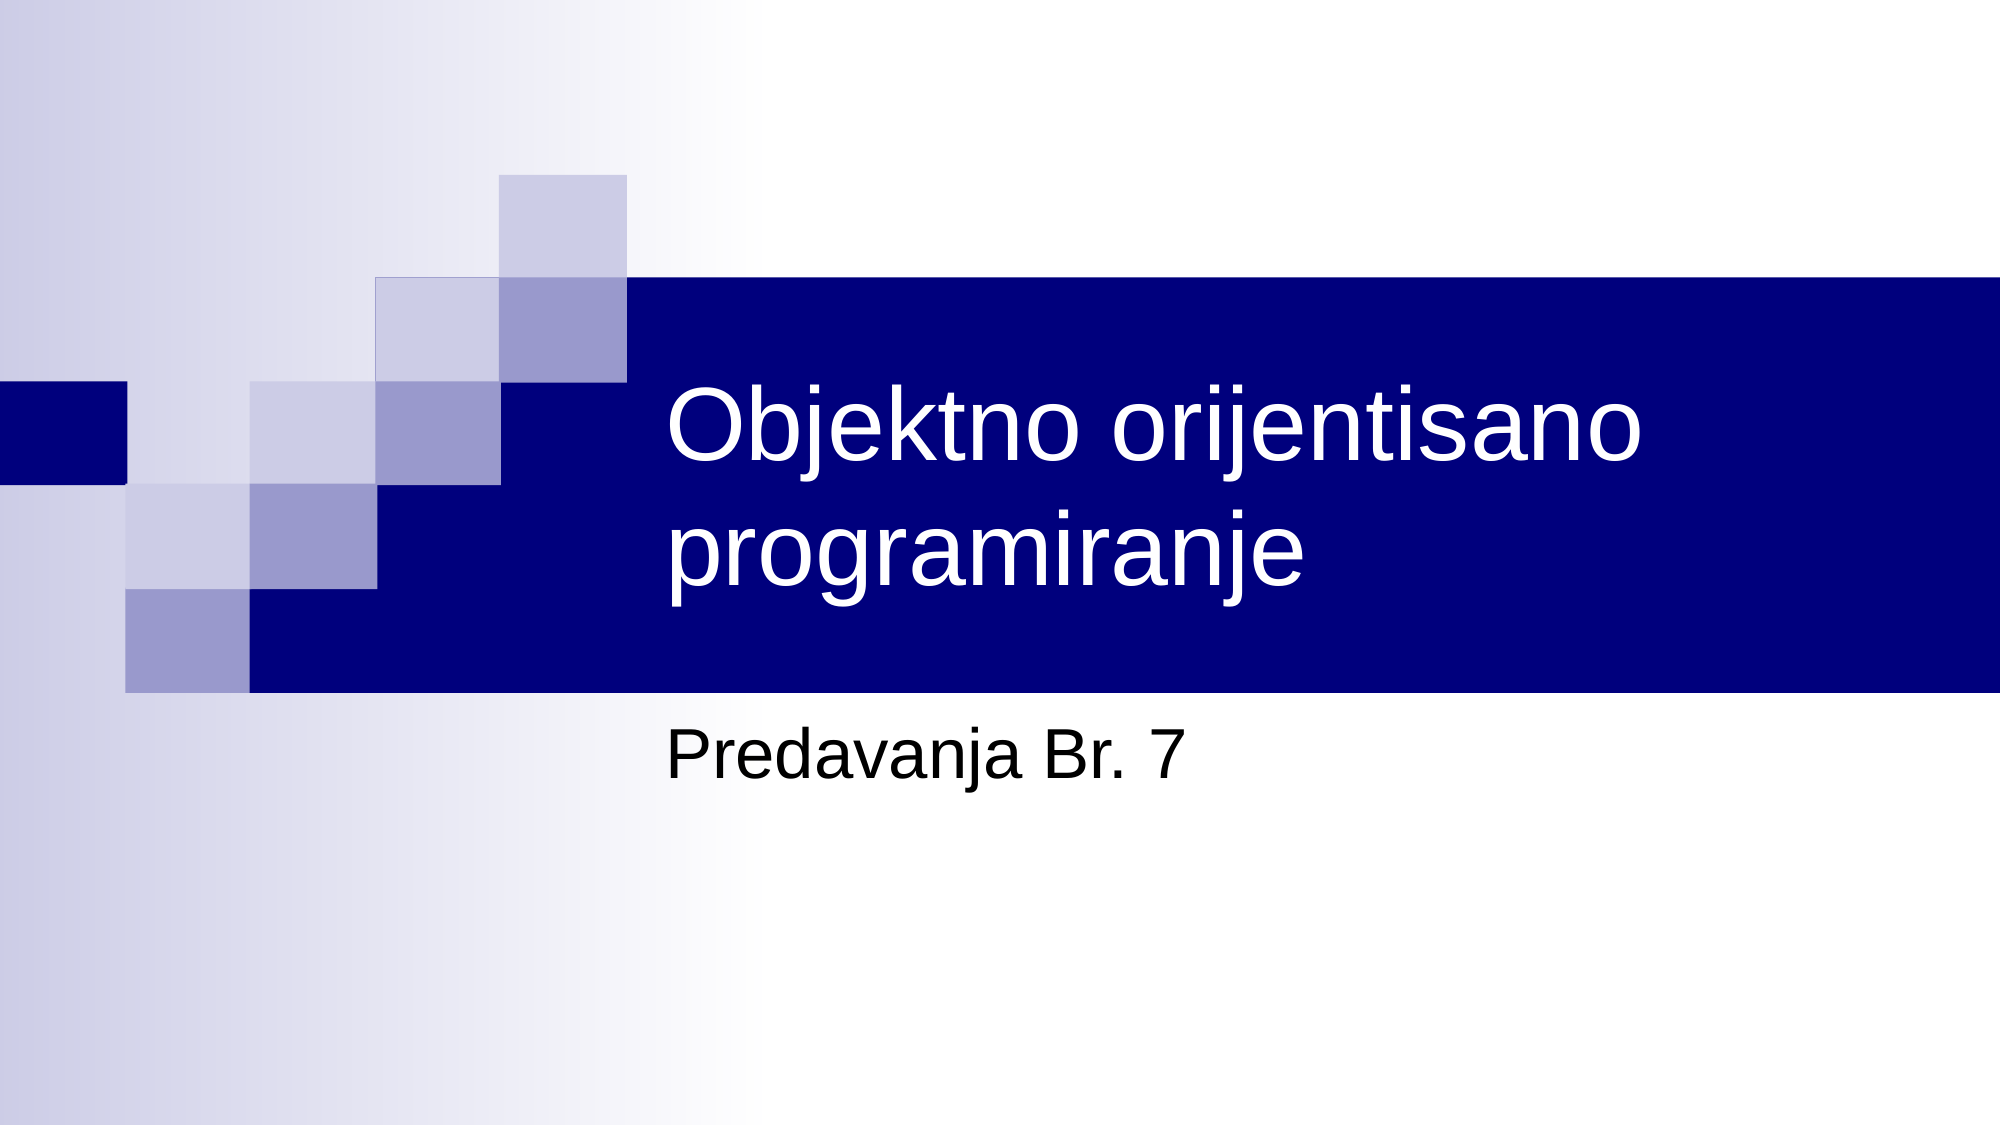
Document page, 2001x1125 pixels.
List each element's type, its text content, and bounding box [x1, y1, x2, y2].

title Objektno orijentisano programiranje [650, 299, 1967, 663]
subtitle Predavanja Br. 7 [650, 699, 1967, 988]
